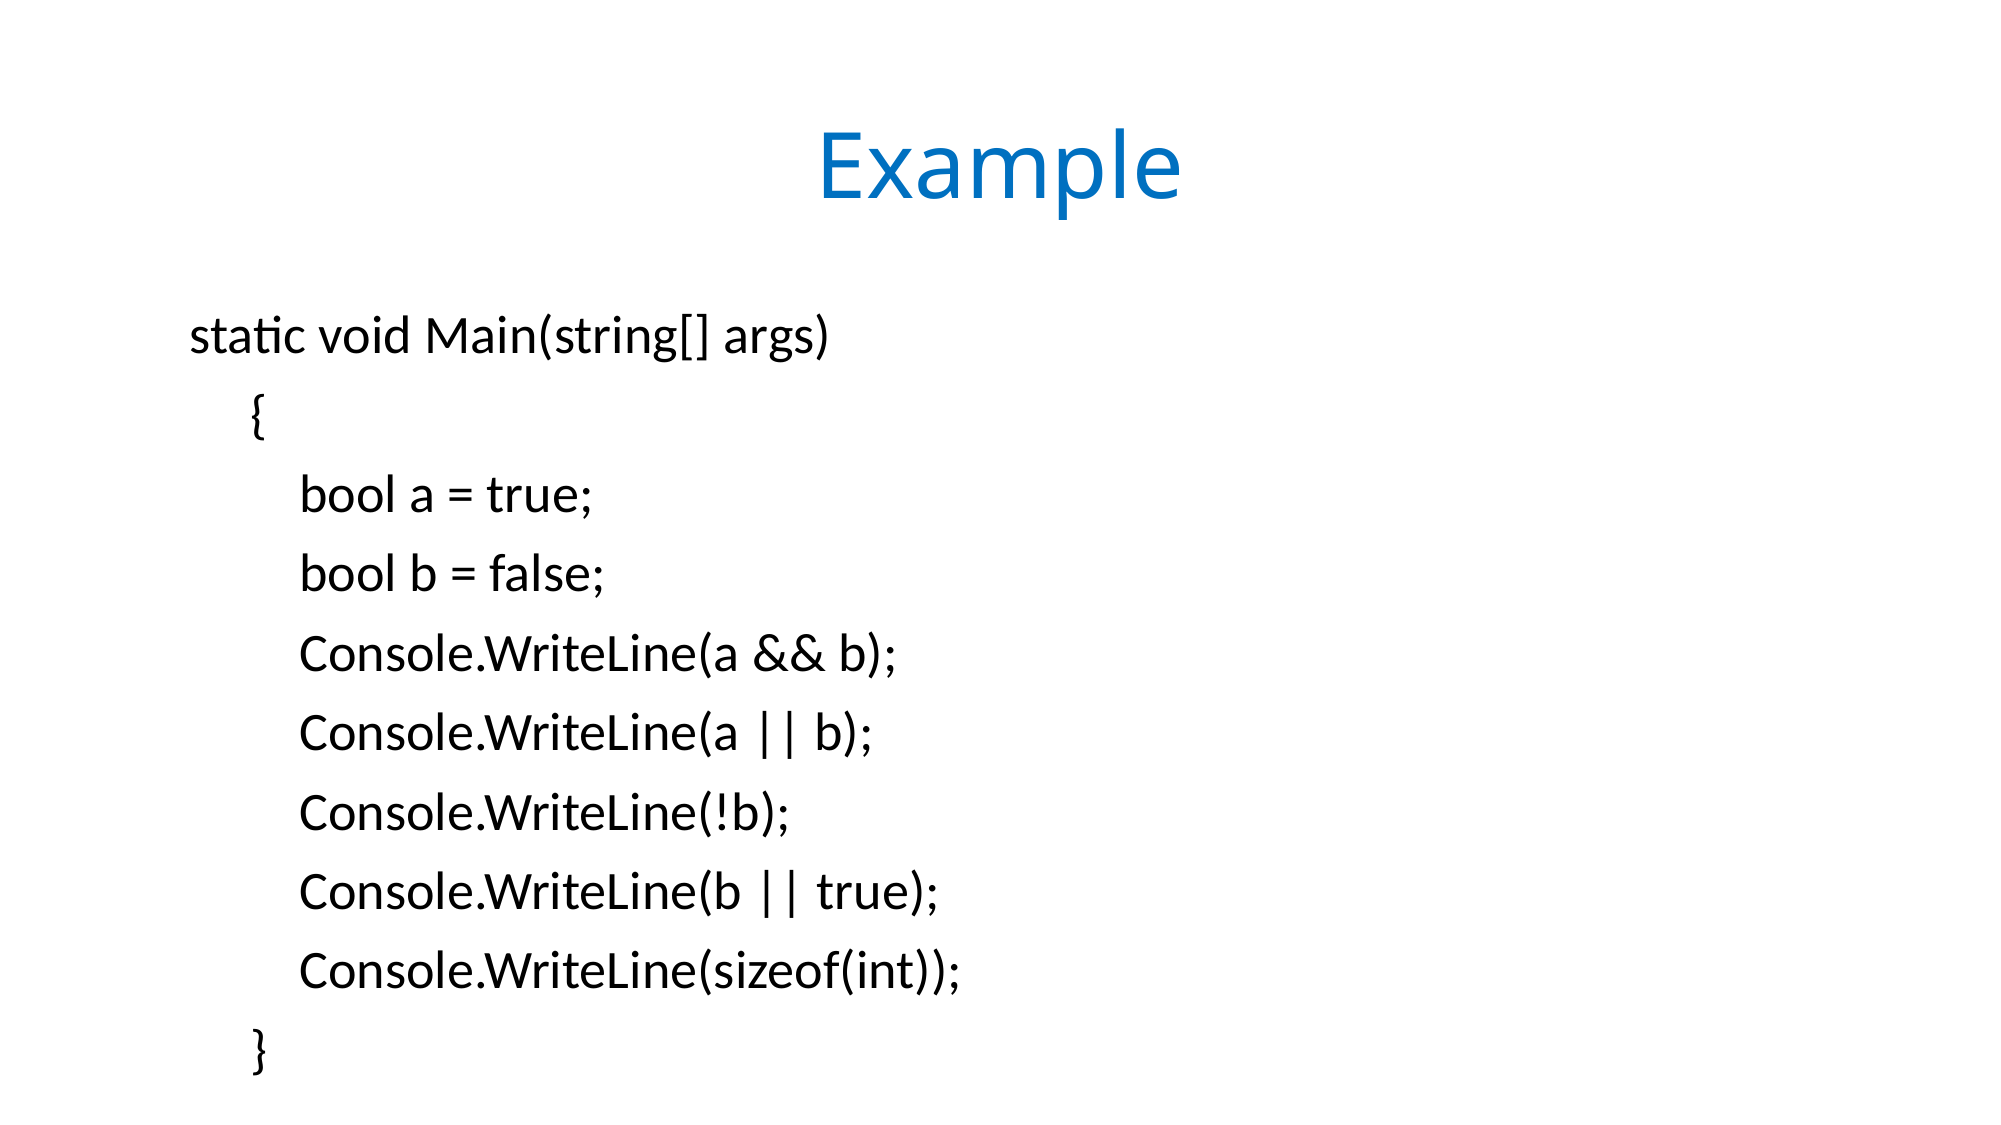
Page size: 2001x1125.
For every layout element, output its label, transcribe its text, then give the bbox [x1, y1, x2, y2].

title Example [137, 59, 1863, 278]
list static void Main(string[] args) { bool a = true; bool b = false; Console.WriteLine(a && b); Console.WriteLine(a || b); Console.WriteLine(!b); Console.WriteLine(b || true); Console.WriteLine(sizeof(int)); } [137, 299, 1863, 1099]
